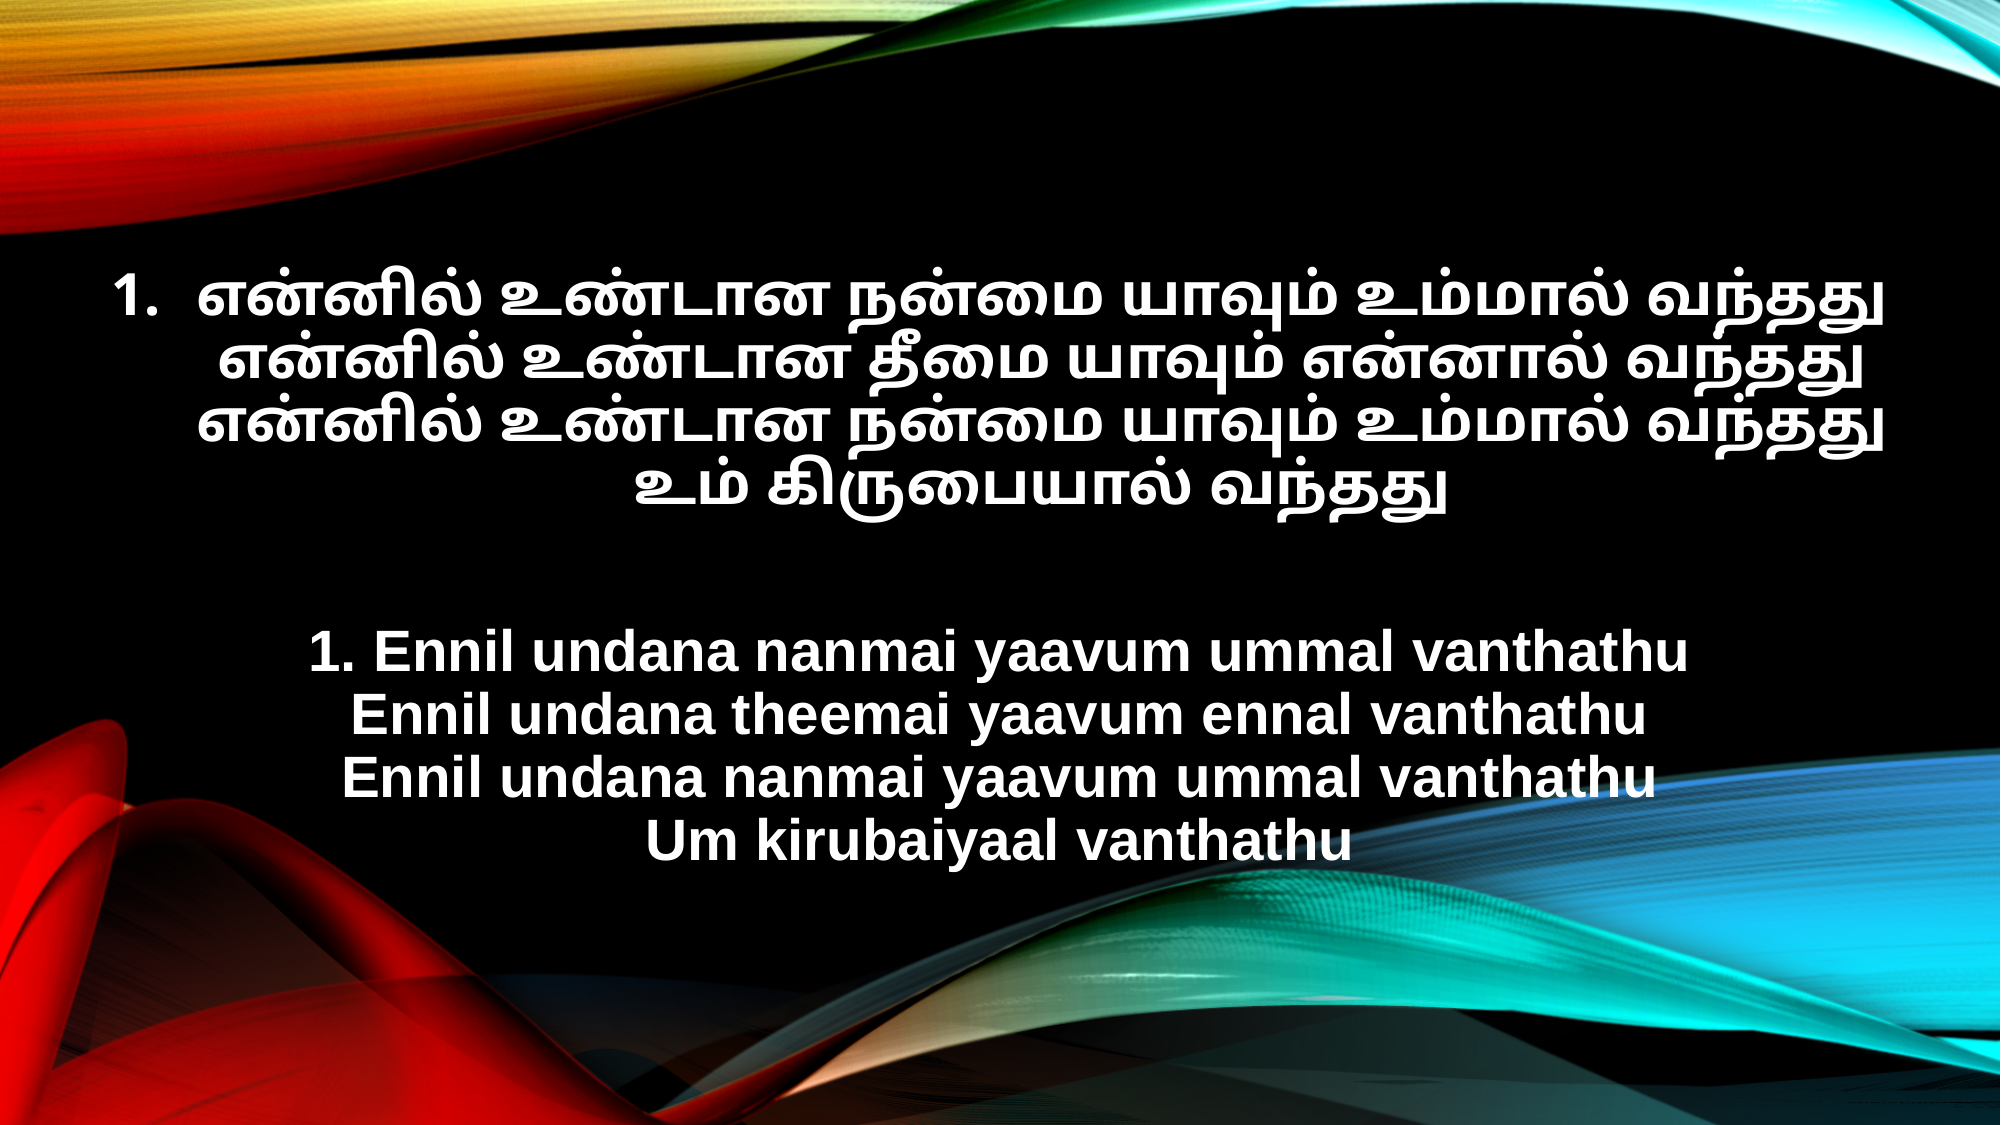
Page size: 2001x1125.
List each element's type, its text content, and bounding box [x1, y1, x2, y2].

subtitle என்னில் உண்டான நன்மை யாவும் உம்மால் வந்தது என்னில் உண்டான தீமை யாவும் என்னால் வந்தது என்னில் உண்டான நன்மை யாவும் உம்மால் வந்தது உம் கிருபையால் வந்தது 1. Ennil undana nanmai yaavum ummal vanthathu Ennil undana theemai yaavum ennal vanthathu Ennil undana nanmai yaavum ummal vanthathu Um kirubaiyaal vanthathu [0, 0, 2000, 1125]
